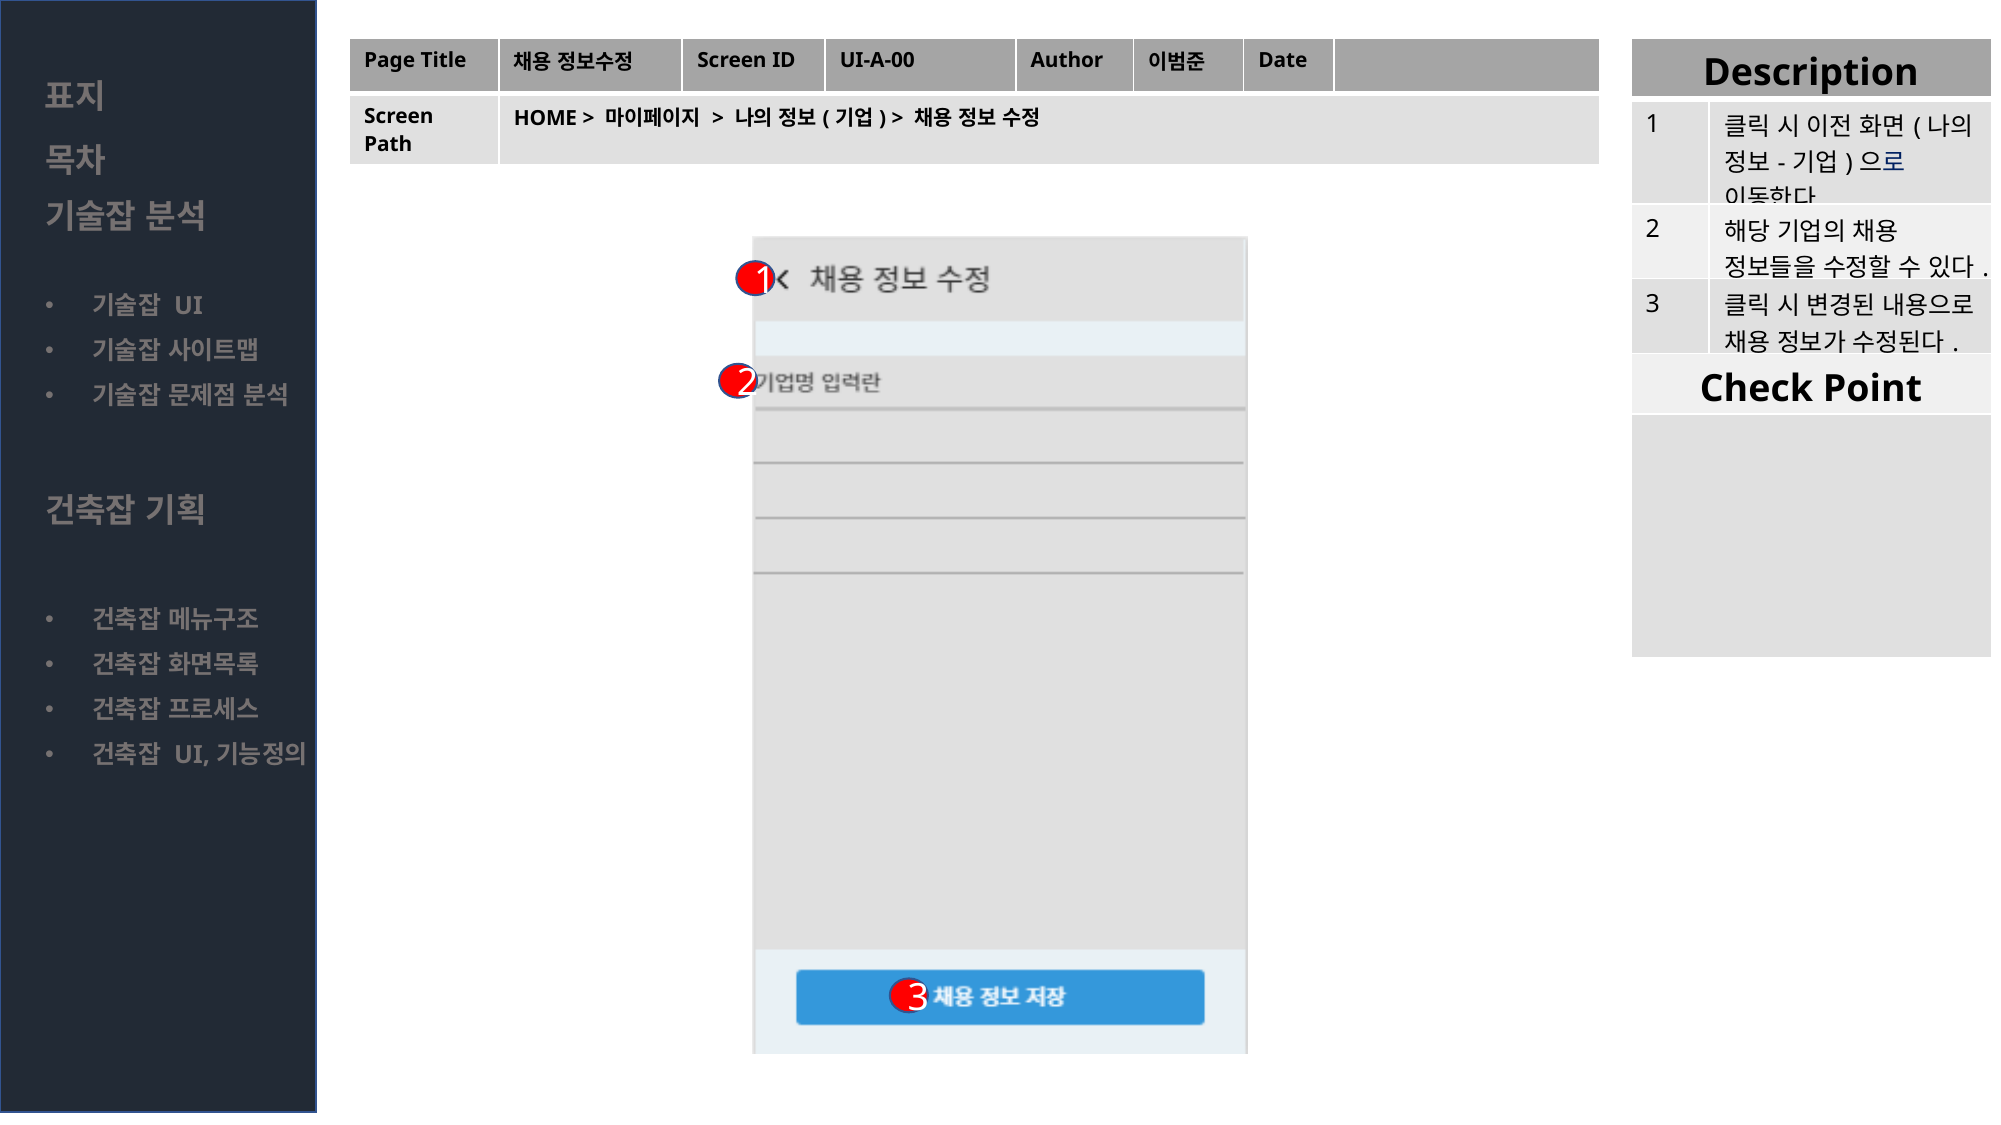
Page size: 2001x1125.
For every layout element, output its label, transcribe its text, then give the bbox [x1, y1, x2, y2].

table_header UI-A-00 [826, 39, 1015, 91]
table_header 이범준 [1134, 39, 1243, 91]
table_header Page Title [350, 39, 498, 91]
table_header Description [1632, 39, 1991, 96]
table_cell [1632, 415, 1991, 657]
table_header Author [1017, 39, 1133, 91]
text_box 표지 [29, 67, 242, 123]
text_box 기술잡 분석 기술잡 UI 기술잡 사이트맵 기술잡 문제점 분석 건축잡 기획 건축잡 메뉴구조 건축잡 화면목록 건축잡 프로세스 건축잡 UI,기능정의 [30, 187, 481, 777]
table_header Date [1244, 39, 1333, 91]
table_cell Screen Path [350, 96, 498, 164]
table_cell 클릭 시 변경된 내용으로 채용 정보가 수정된다. [1710, 279, 1991, 353]
table_cell 해당 기업의 채용 정보들을 수정할 수 있다. [1710, 205, 1991, 278]
table_cell Check Point [1632, 354, 1991, 413]
table_cell 2 [1632, 205, 1708, 278]
text_box 2 [718, 362, 752, 399]
text_box 목차 [29, 132, 241, 187]
text_box [0, 0, 317, 1113]
picture [752, 236, 1248, 1054]
table_header [1335, 39, 1599, 91]
table_header 채용 정보수정 [500, 39, 681, 91]
text_box 1 [735, 260, 752, 296]
table_cell 클릭 시 이전 화면(나의 정보-기업)으로 이동한다. [1710, 102, 1991, 203]
table_cell 1 [1632, 102, 1708, 203]
table_cell HOME > 마이페이지 > 나의 정보(기업) > 채용 정보 수정 [500, 96, 1599, 164]
table_header Screen ID [683, 39, 824, 91]
table_cell 3 [1632, 279, 1708, 353]
